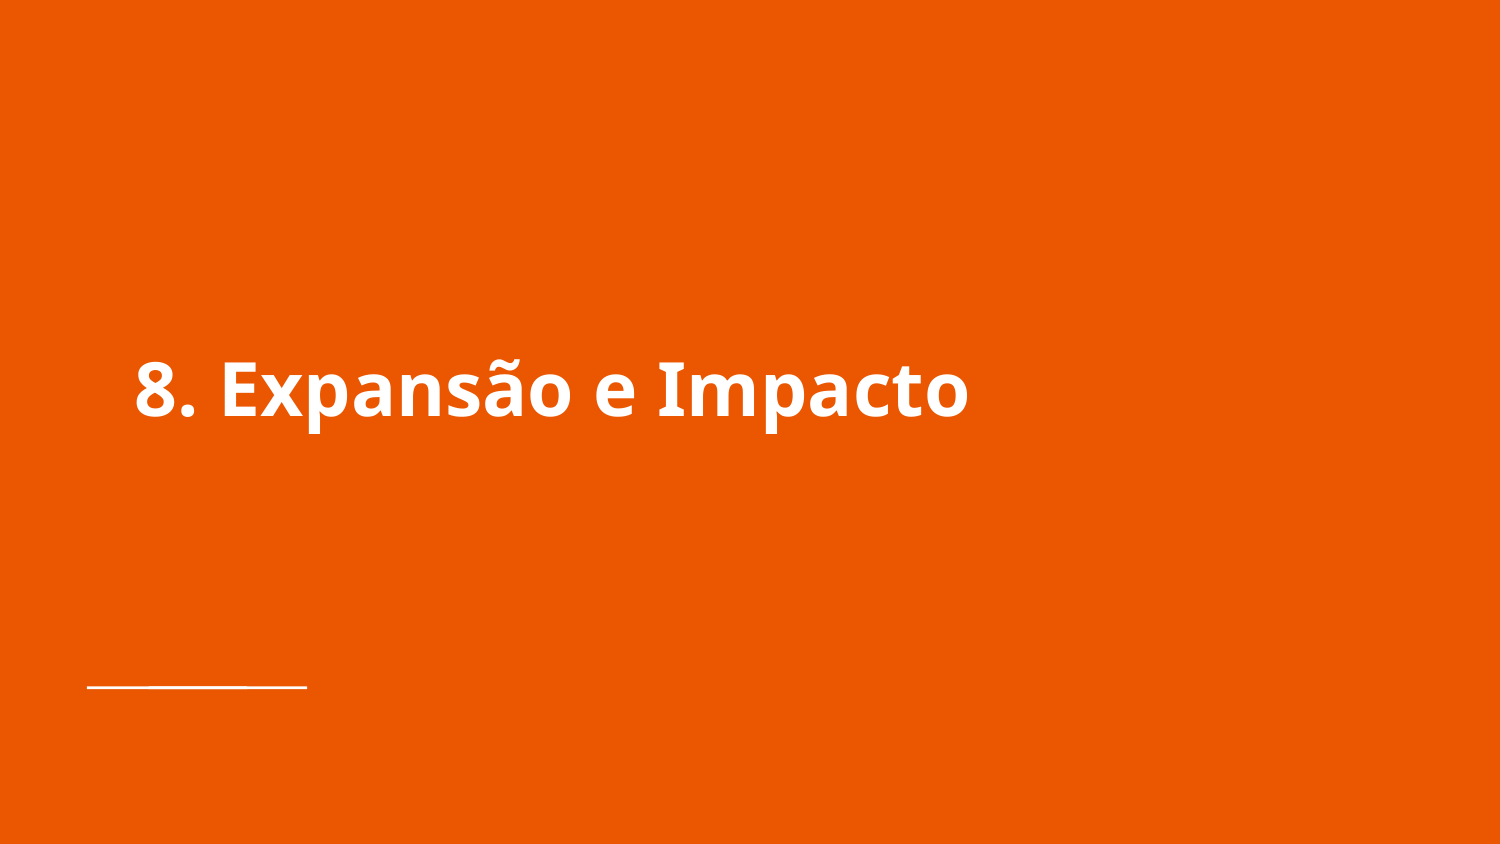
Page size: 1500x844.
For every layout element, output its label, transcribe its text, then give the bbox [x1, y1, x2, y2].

title 8. Expansão e Impacto [119, 141, 1272, 632]
